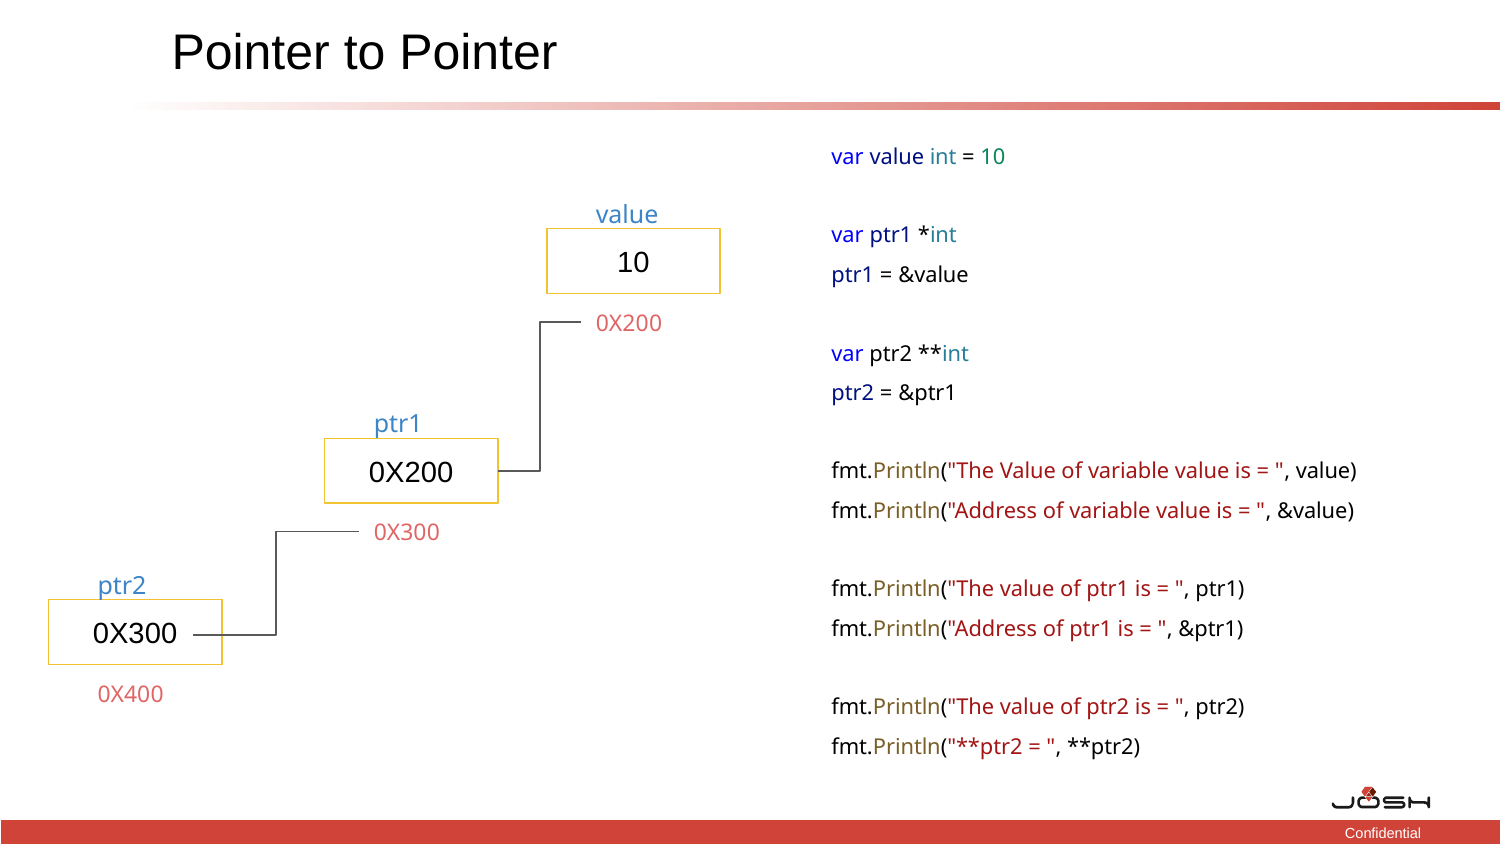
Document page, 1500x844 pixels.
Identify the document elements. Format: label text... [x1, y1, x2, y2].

text_box var value int = 10 var ptr1 *int ptr1 = &value var ptr2 **int ptr2 = &ptr1 fmt.Println("The Value of variable value is = ", value) fmt.Println("Address of variable value is = ", &value) fmt.Println("The value of ptr1 is = ", ptr1) fmt.Println("Address of ptr1 is = ", &ptr1) fmt.Println("The value of ptr2 is = ", ptr2) fmt.Println("**ptr2 = ", **ptr2) [816, 114, 1492, 844]
title Pointer to Pointer [156, 9, 618, 95]
text_box 0X200 [580, 294, 721, 350]
text_box 0X400 [82, 665, 222, 721]
text_box 0X300 [358, 503, 498, 560]
text_box ptr2 [82, 554, 187, 615]
text_box value [580, 183, 708, 244]
text_box 0X200 [324, 438, 498, 504]
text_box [192, 532, 359, 636]
text_box 0X300 [48, 599, 222, 665]
text_box ptr1 [358, 392, 486, 453]
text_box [497, 323, 582, 472]
text_box 10 [546, 228, 721, 294]
